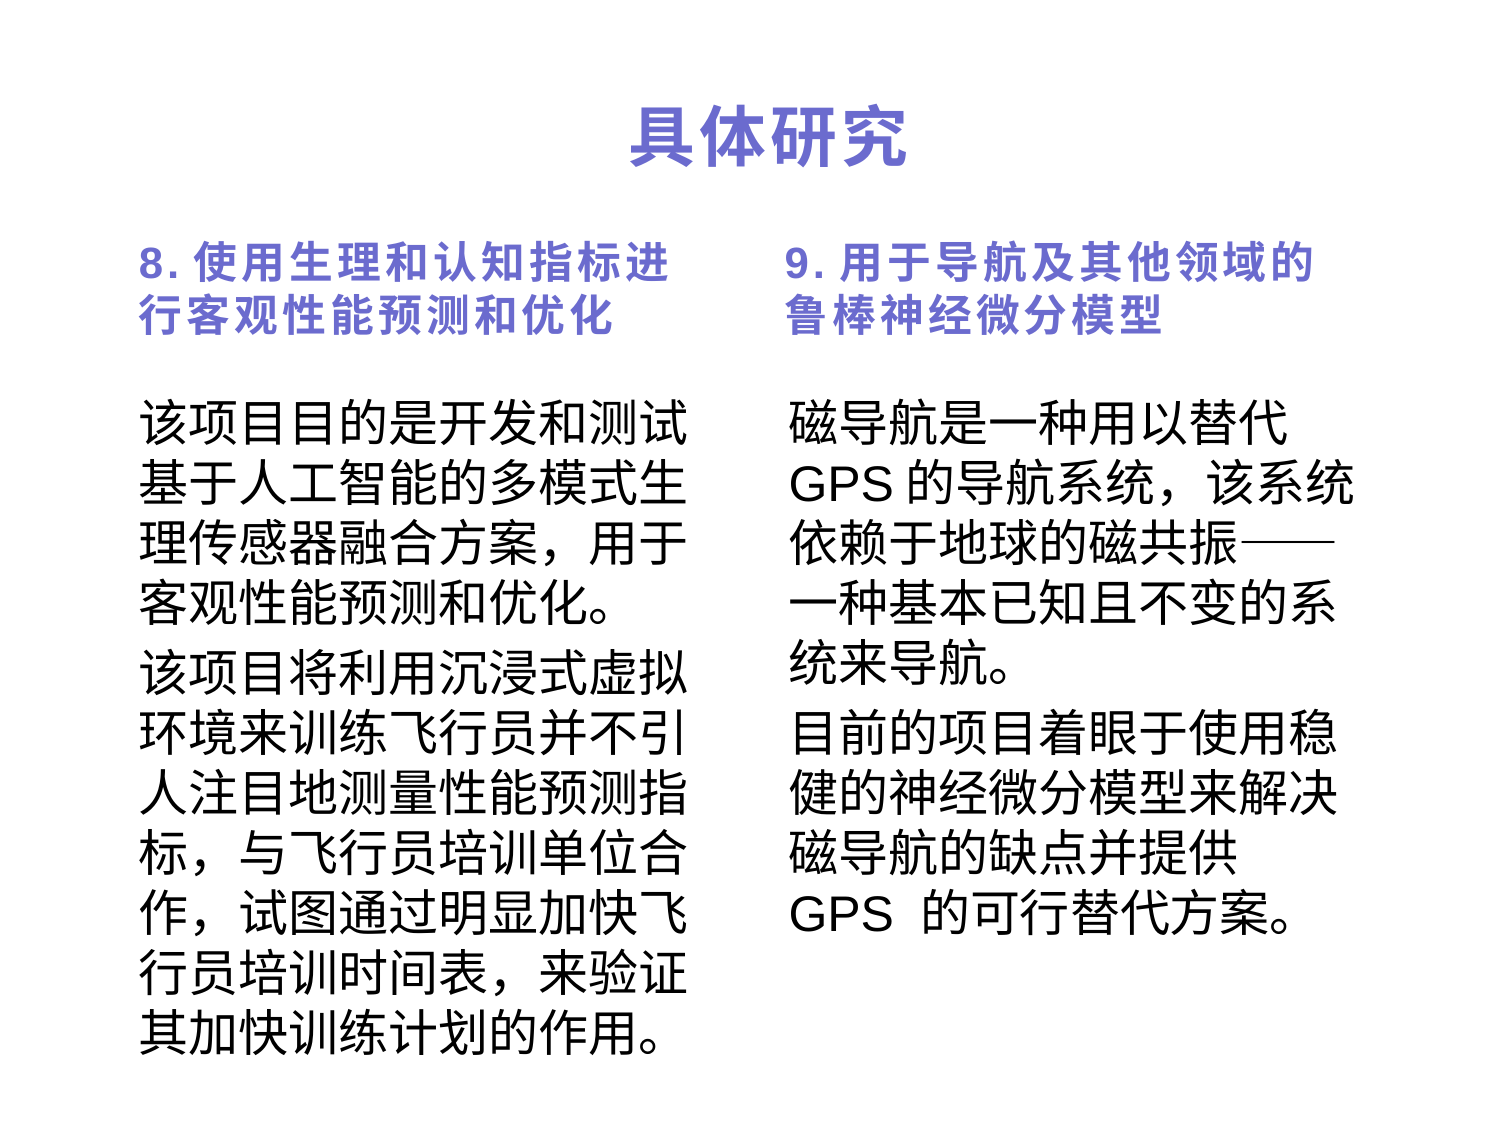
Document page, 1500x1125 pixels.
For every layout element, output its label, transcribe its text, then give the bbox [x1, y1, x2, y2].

title 具体研究 [123, 89, 1418, 249]
list 磁导航是一种用以替代GPS的导航系统，该系统依赖于地球的磁共振——一种基本已知且不变的系统来导航。 目前的项目着眼于使用稳健的神经微分模型来解决磁导航的缺点并提供 GPS 的可行替代方案。 [773, 383, 1377, 963]
list 该项目目的是开发和测试基于人工智能的多模式生理传感器融合方案，用于客观性能预测和优化。 该项目将利用沉浸式虚拟环境来训练飞行员并不引人注目地测量性能预测指标，与飞行员培训单位合作，试图通过明显加快飞行员培训时间表，来验证其加快训练计划的作用。 [123, 383, 724, 963]
list 9.用于导航及其他领域的鲁棒神经微分模型 [769, 219, 1373, 356]
list 8.使用生理和认知指标进行客观性能预测和优化 [123, 219, 724, 356]
